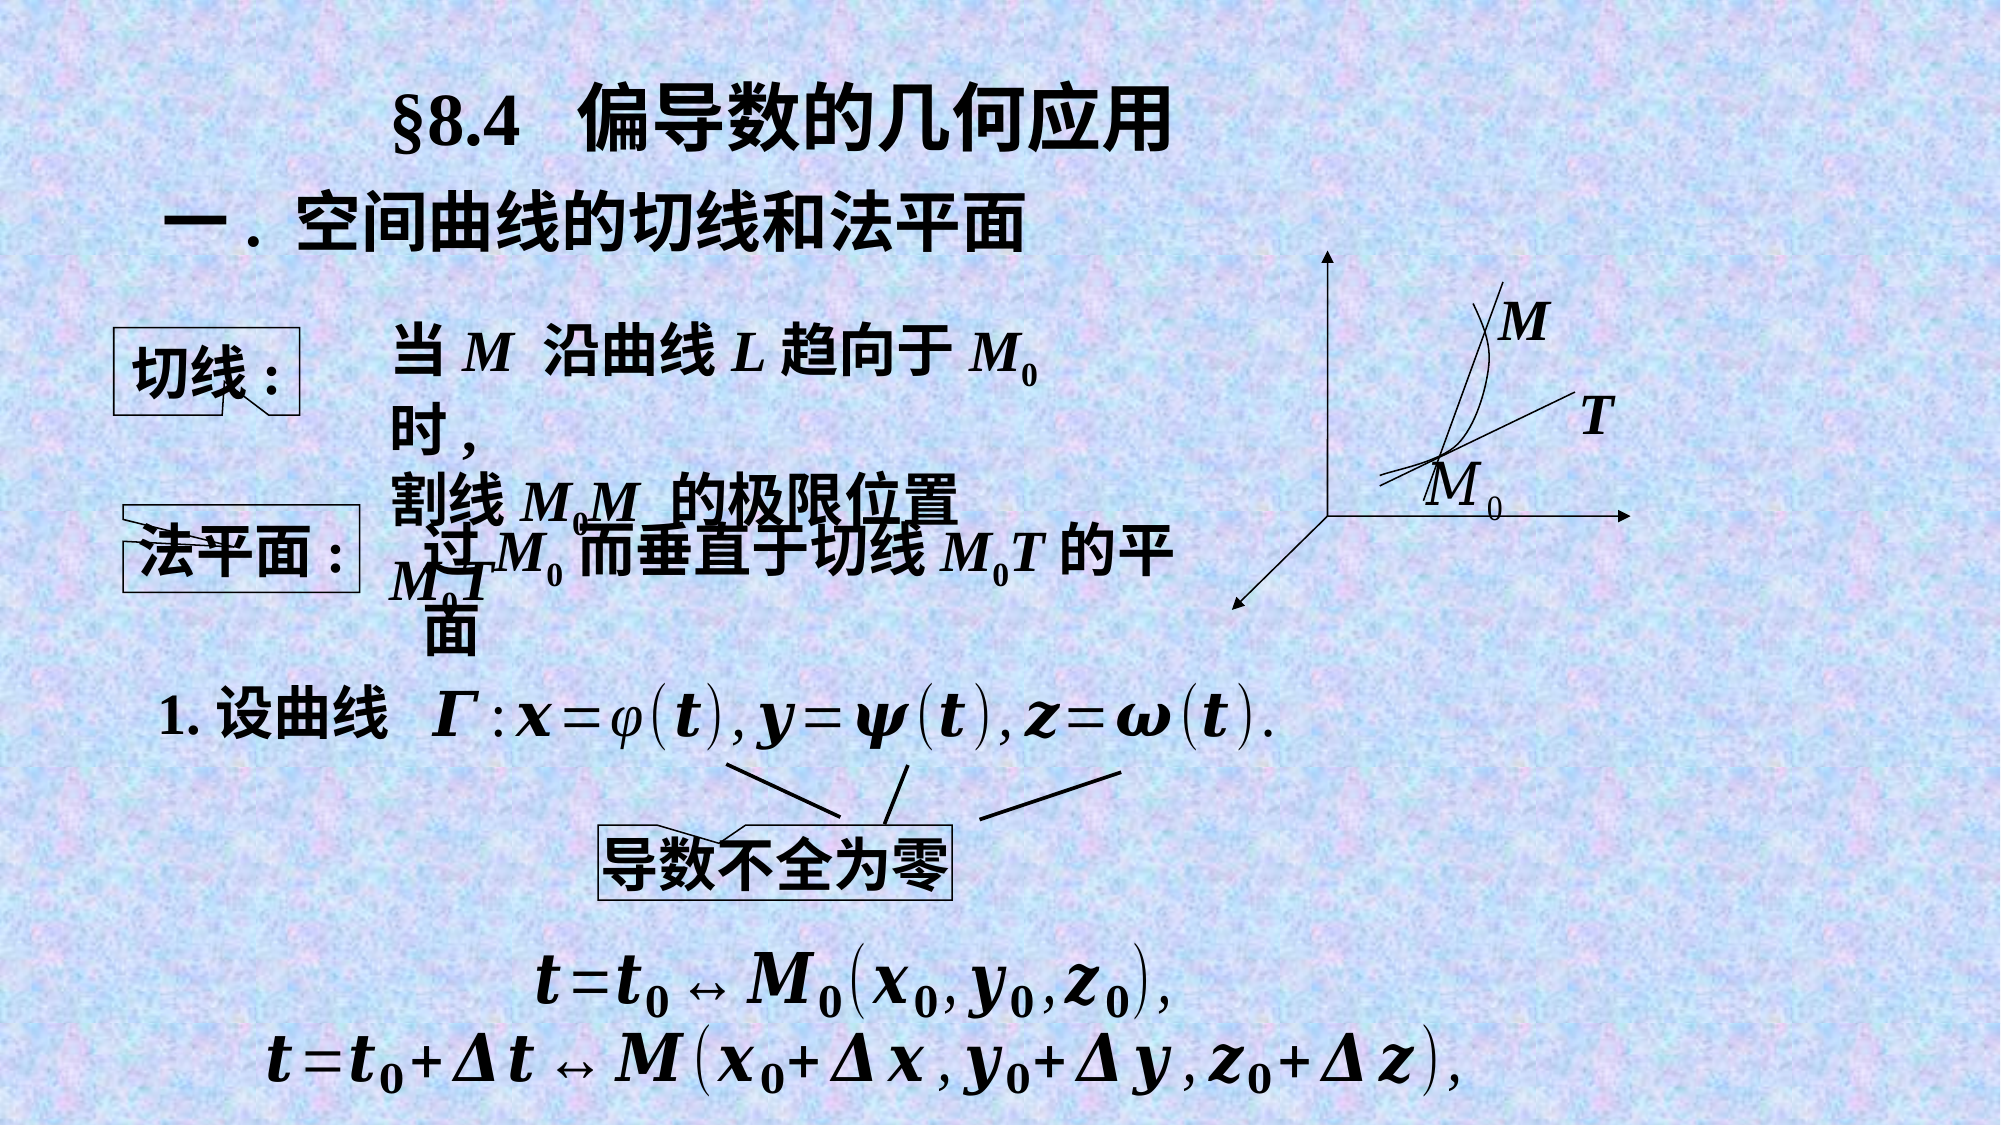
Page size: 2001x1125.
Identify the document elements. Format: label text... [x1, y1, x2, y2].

text_box 当M 沿曲线L趋向于M0时, 割线M0M 的极限位置M0T [375, 305, 1084, 630]
text_box 导数不全为零 [598, 825, 953, 901]
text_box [147, 668, 1277, 755]
text_box 切线: [113, 327, 300, 416]
text_box §8.4 偏导数的几何应用 [374, 62, 1308, 168]
text_box 法平面: [123, 504, 360, 593]
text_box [1231, 250, 1631, 610]
text_box 过M0而垂直于切线M0T的平面 [407, 505, 1232, 668]
picture [0, 0, 2001, 1125]
text_box 一. 空间曲线的切线和法平面 [147, 172, 1081, 268]
